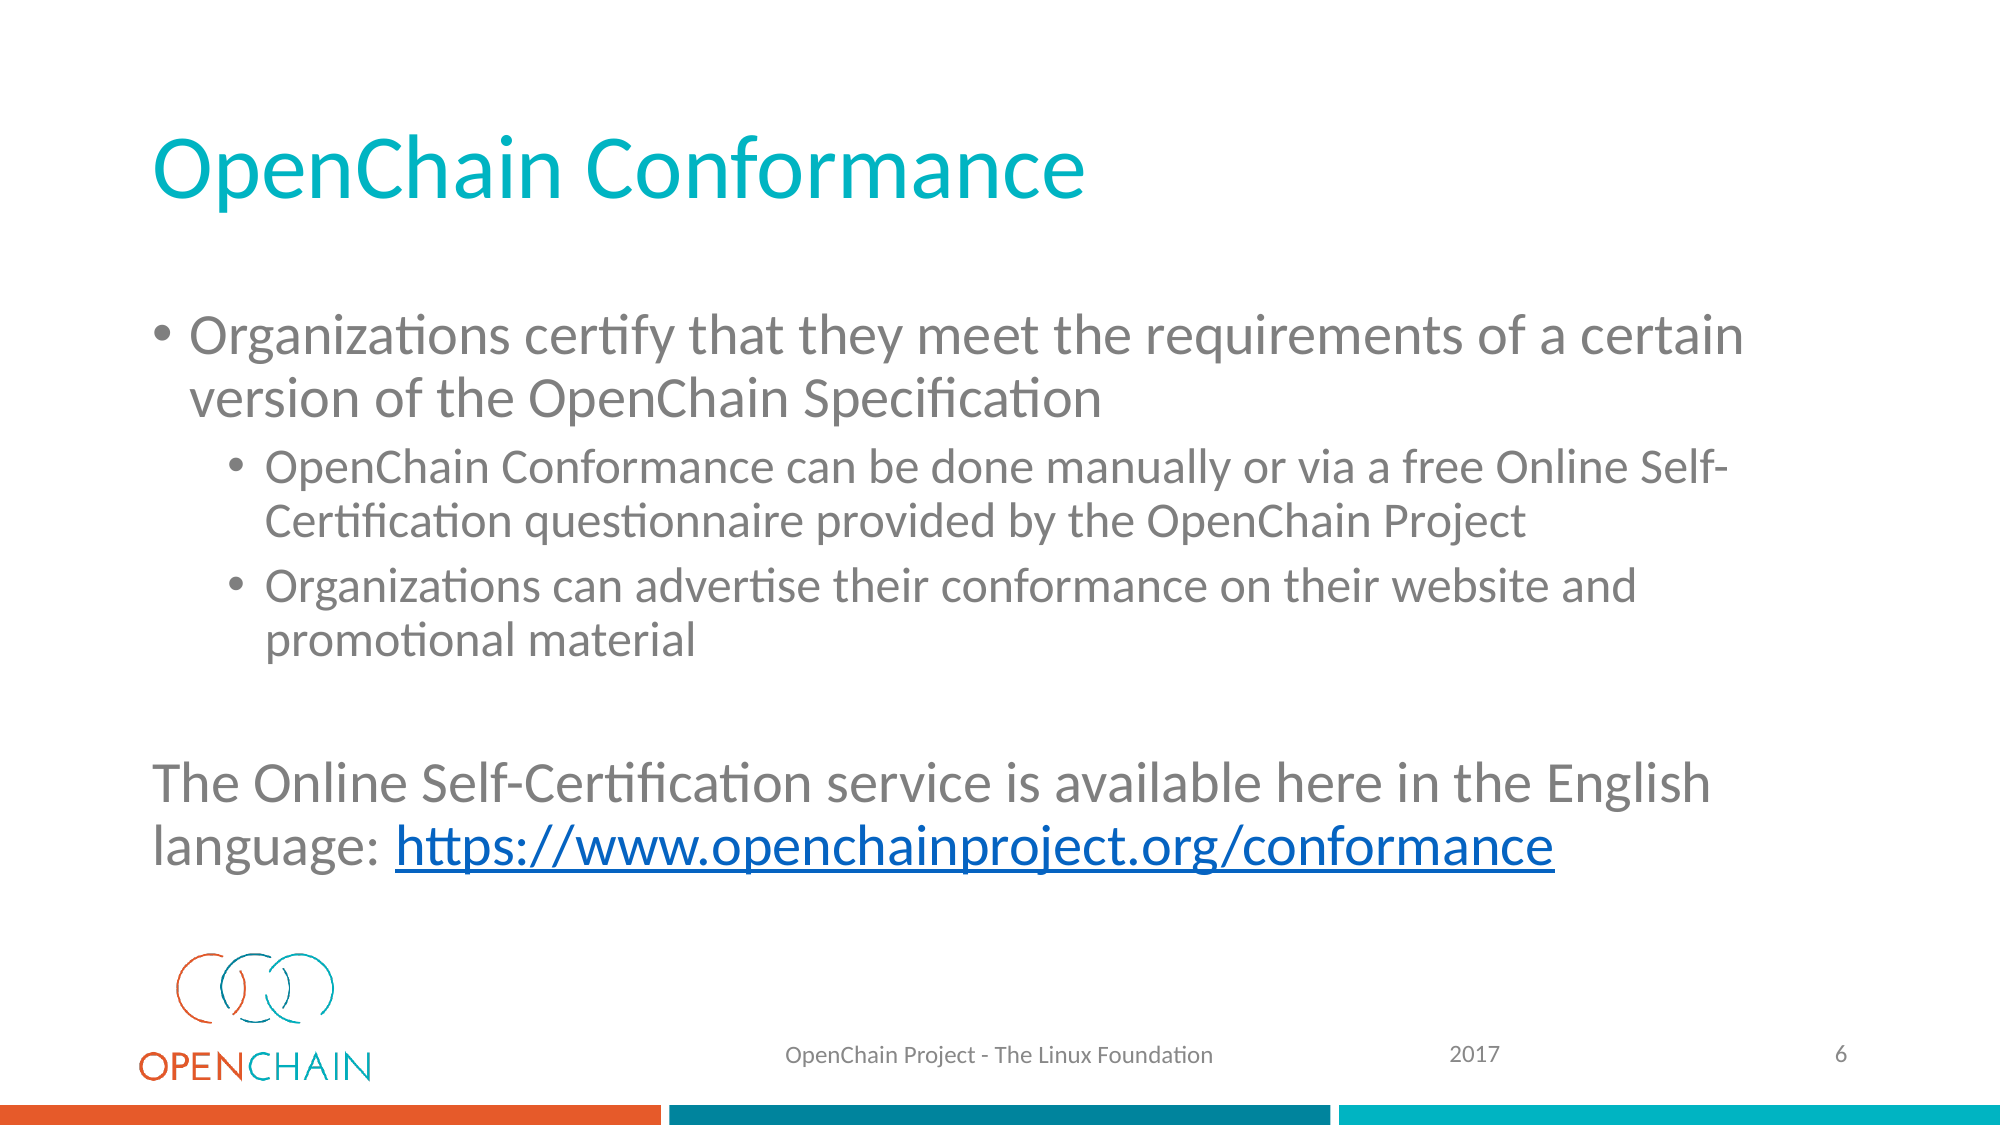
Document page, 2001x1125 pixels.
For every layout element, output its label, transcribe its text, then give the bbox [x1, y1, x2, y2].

slide_number 2017 [1434, 1022, 1648, 1083]
list Organizations certify that they meet the requirements of a certain version of the OpenChain Specification OpenChain Conformance can be done manually or via a free Online Self-Certification questionnaire provided by the OpenChain Project Organizations can advertise their conformance on their website and promotional material The Online Self-Certification service is available here in the English language: https://www.openchainproject.org/conformance [137, 296, 1863, 925]
slide_number 6 [1648, 1022, 1863, 1083]
title OpenChain Conformance [137, 59, 1863, 278]
picture [137, 951, 372, 1082]
footer OpenChain Project - The Linux Foundation [662, 1023, 1338, 1084]
